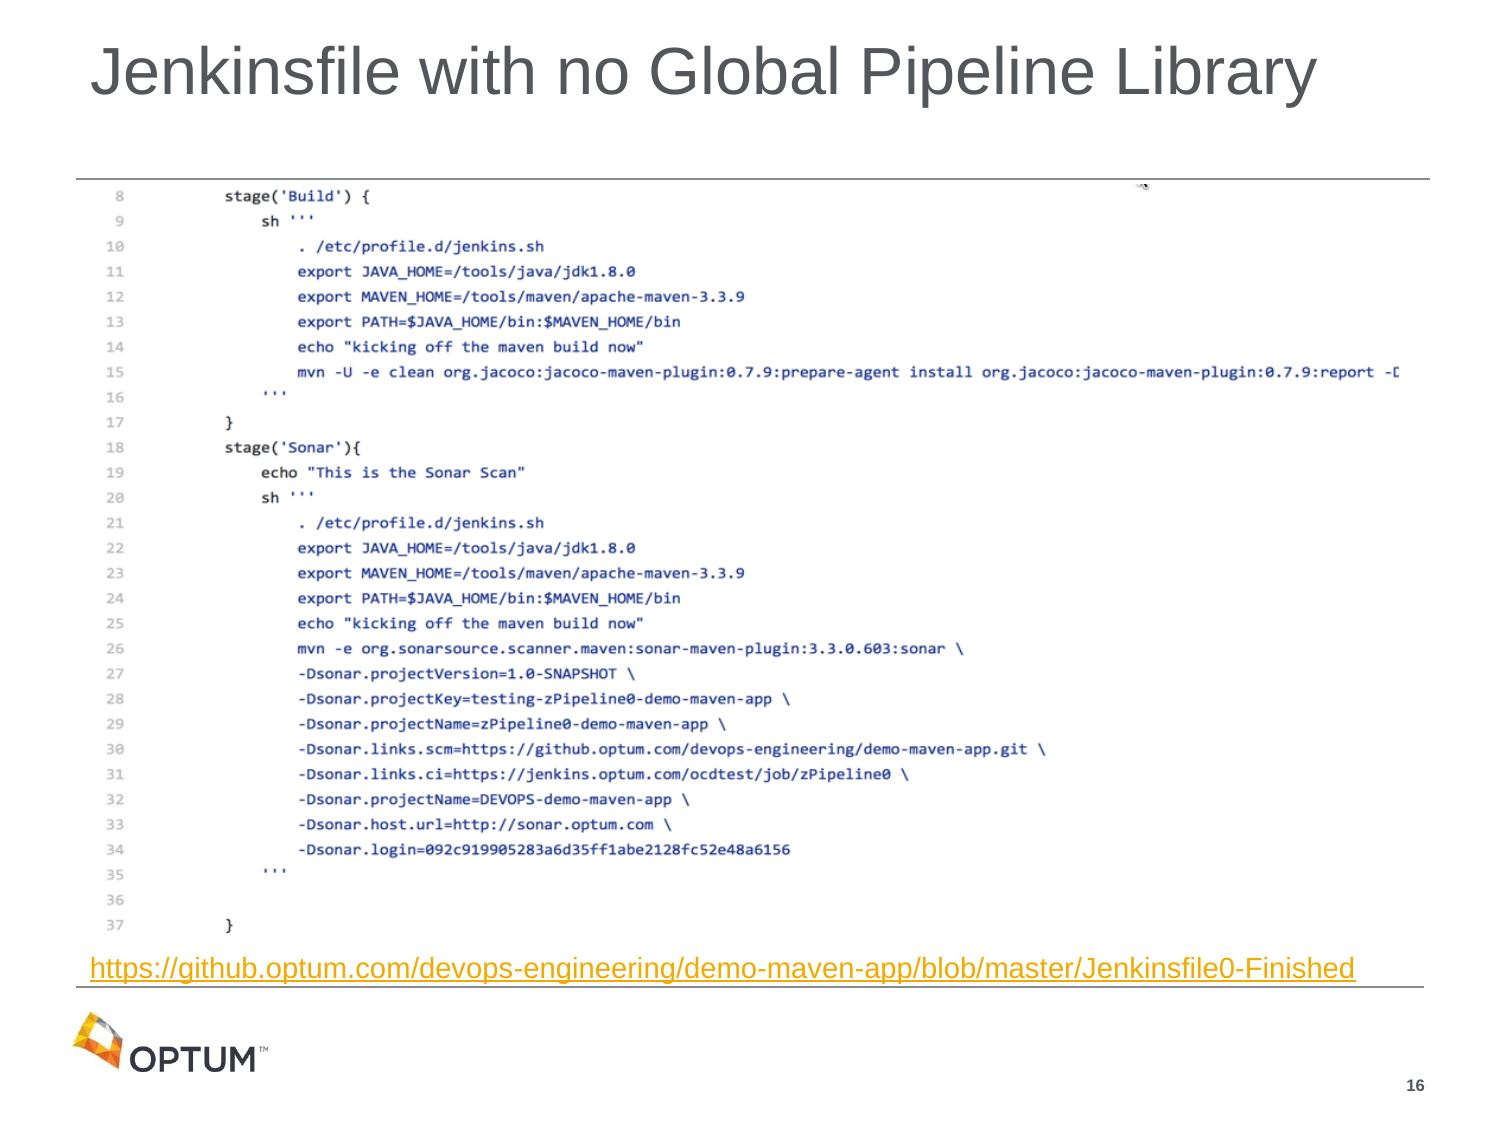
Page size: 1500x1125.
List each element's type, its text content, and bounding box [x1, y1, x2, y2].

title Jenkinsfile with no Global Pipeline Library [75, 45, 1425, 117]
picture [101, 184, 1399, 944]
picture [72, 1012, 268, 1072]
text_box https://github.optum.com/devops-engineering/demo-maven-app/blob/master/Jenkinsfile0-Finished [74, 942, 1425, 992]
